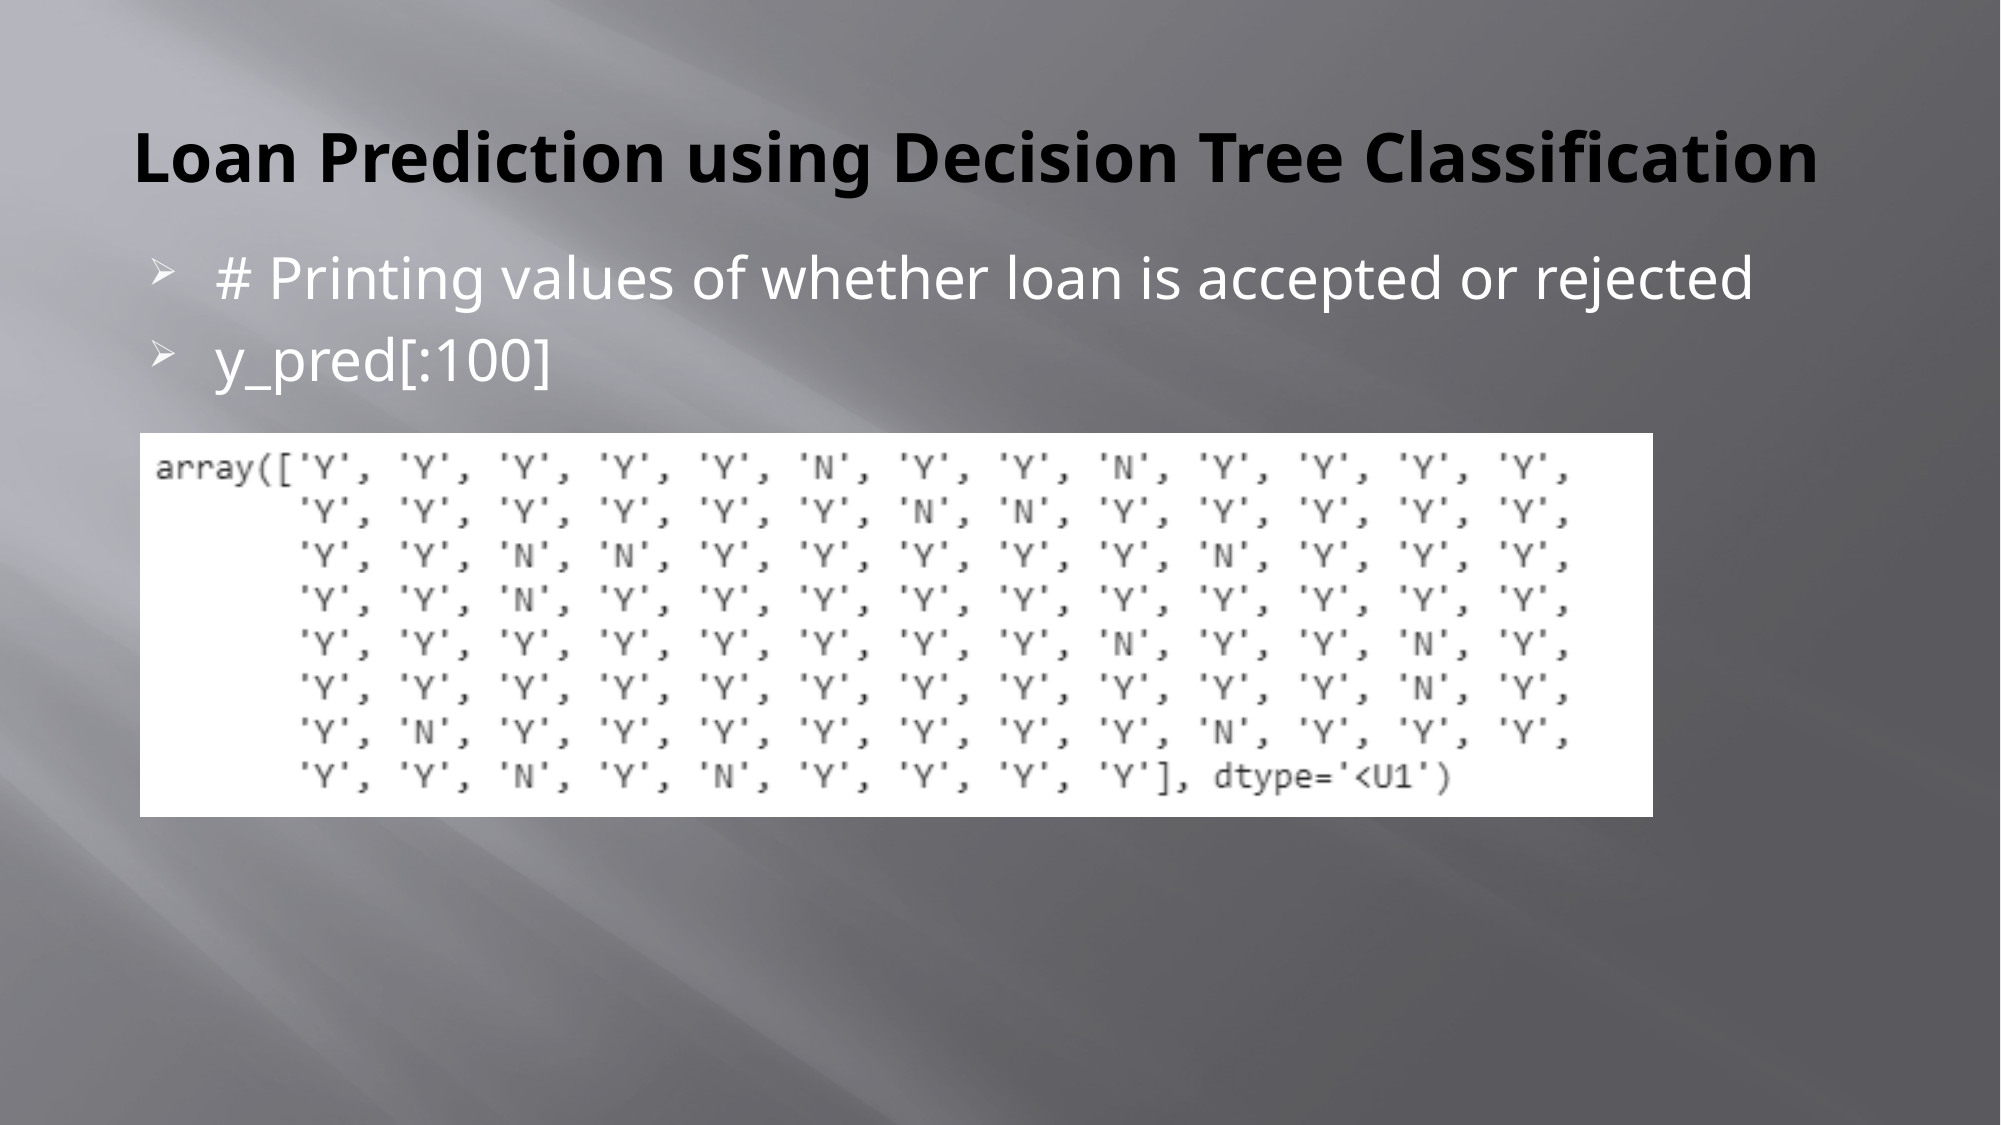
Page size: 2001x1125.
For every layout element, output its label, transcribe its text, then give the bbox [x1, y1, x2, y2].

title Loan Prediction using Decision Tree Classification [111, 99, 1844, 212]
picture [140, 432, 1653, 818]
list # Printing values of whether loan is accepted or rejected y_pred[:100] [111, 234, 1844, 1064]
